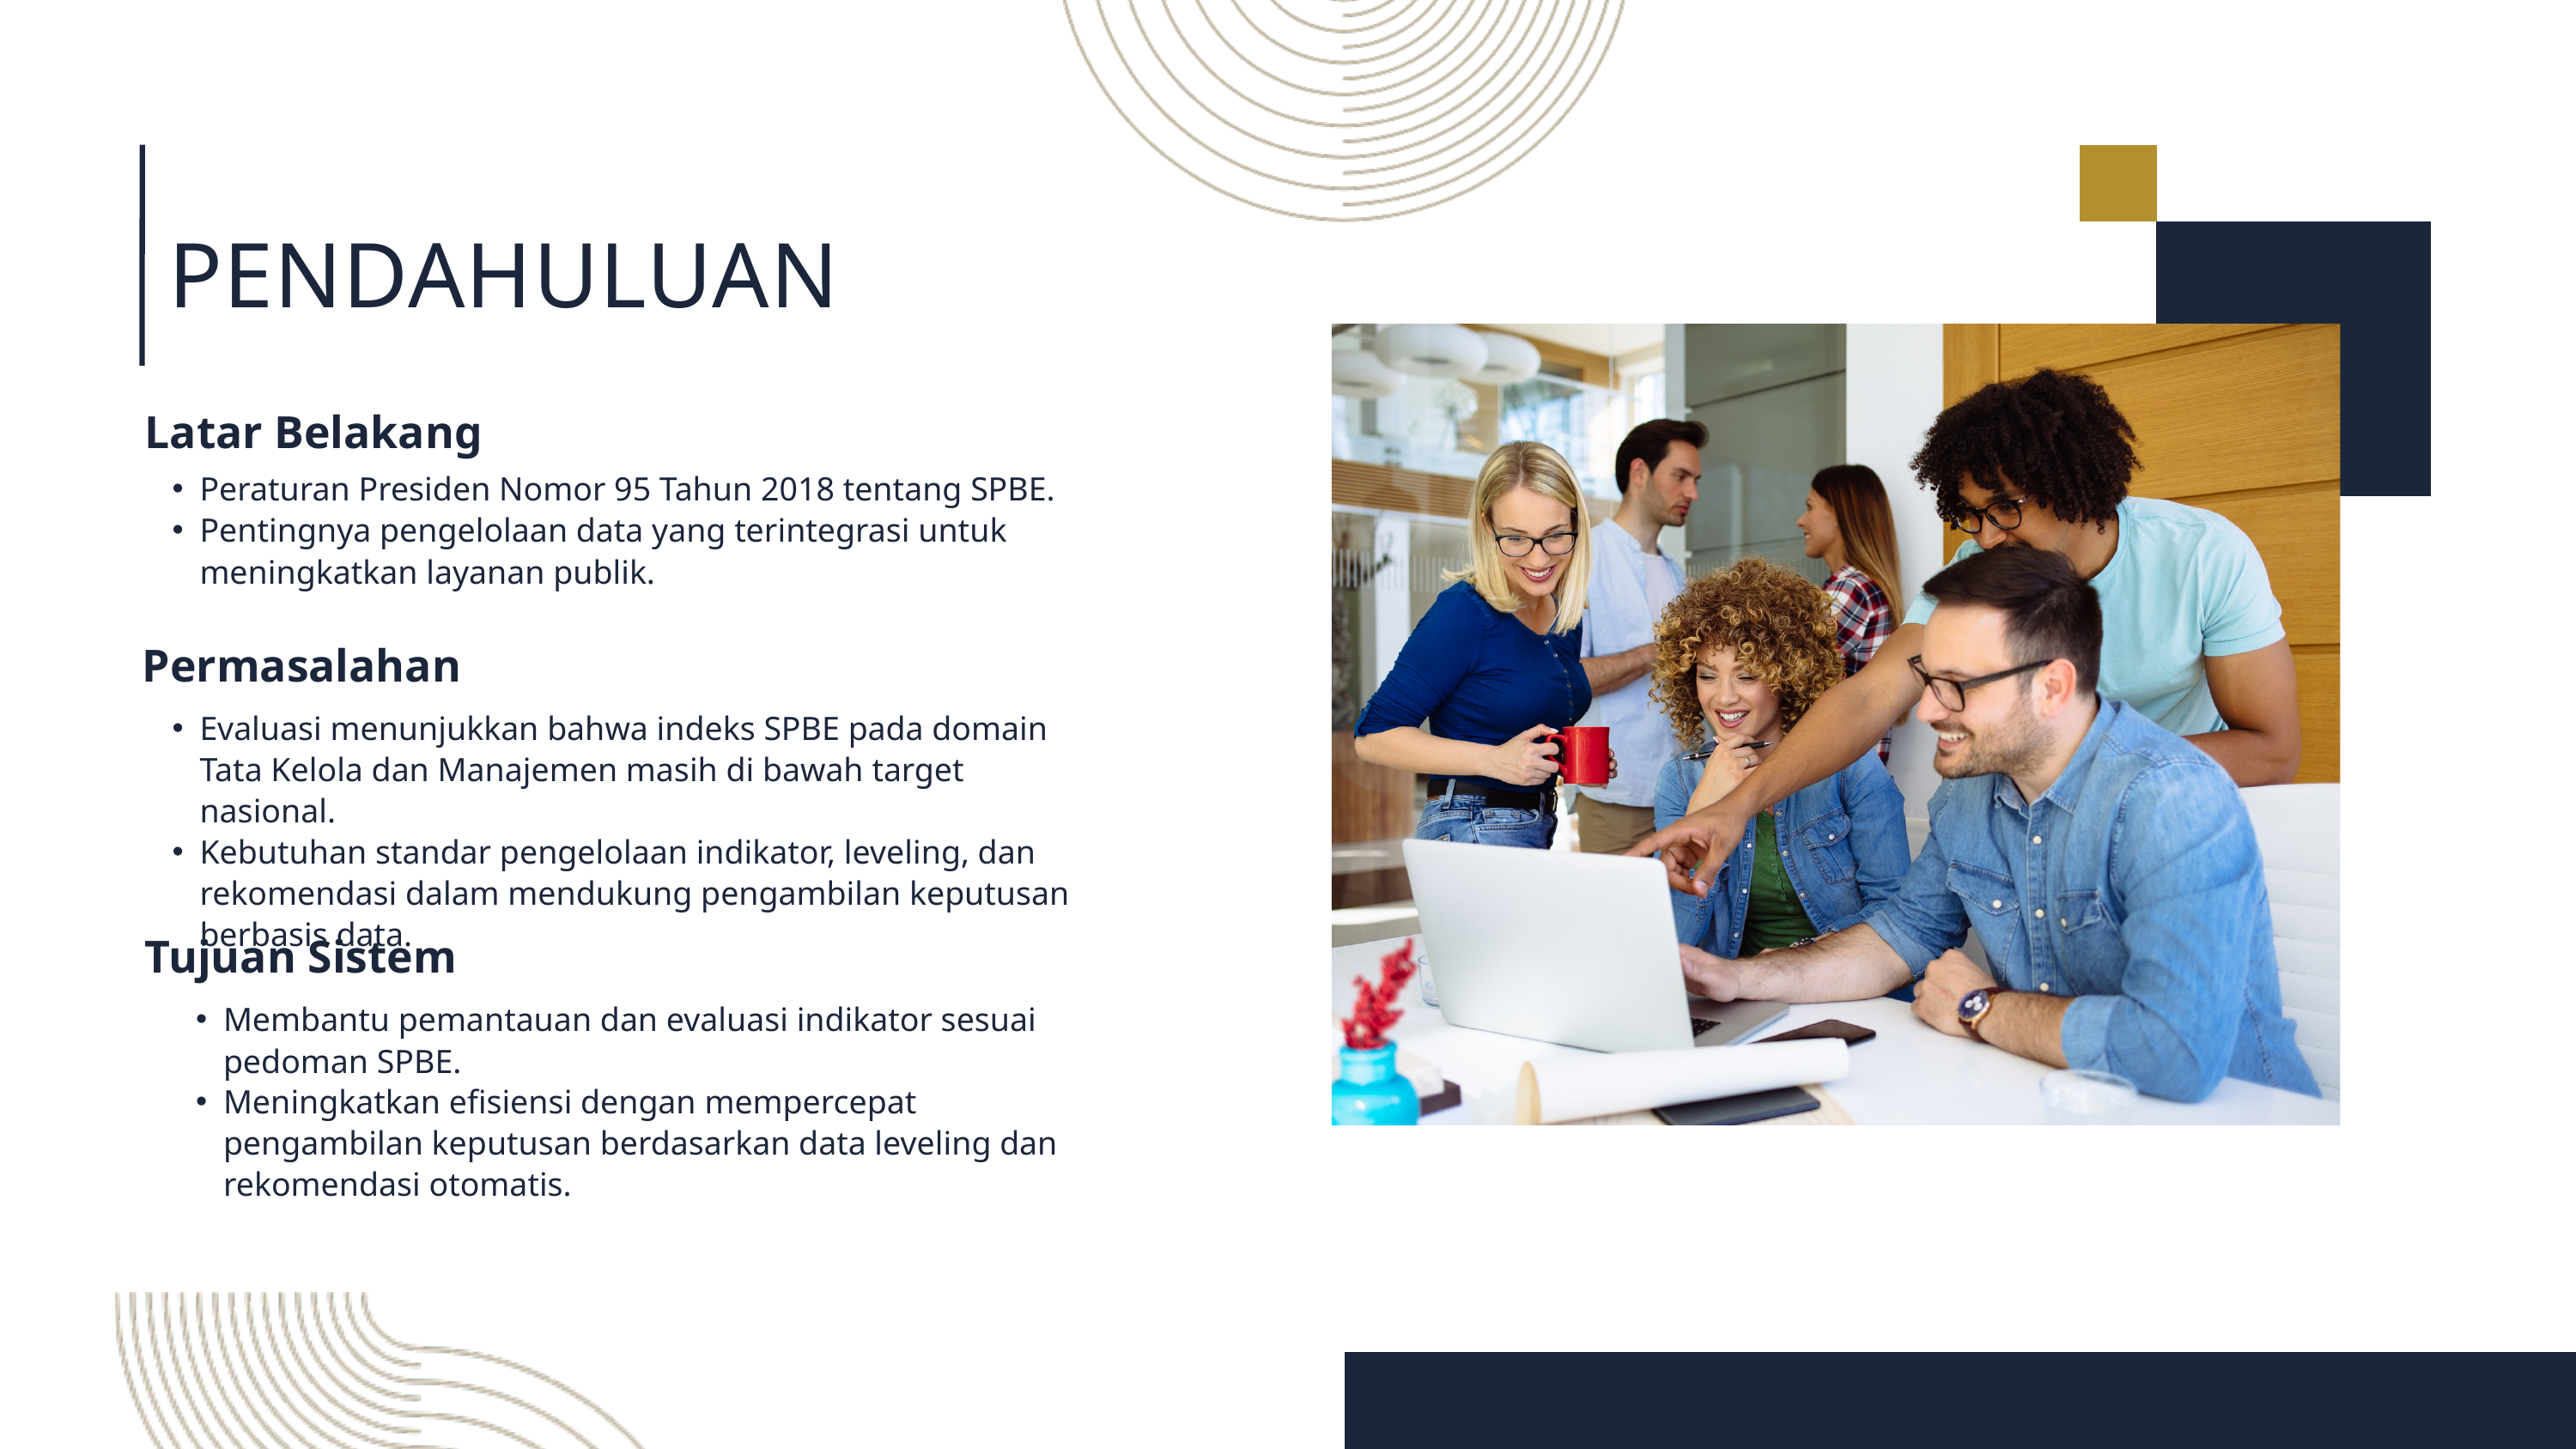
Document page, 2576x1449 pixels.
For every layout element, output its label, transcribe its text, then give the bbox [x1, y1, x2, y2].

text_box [1344, 1351, 2576, 1449]
text_box Latar Belakang [144, 400, 1006, 425]
text_box [1002, 0, 1686, 222]
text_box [2079, 144, 2157, 222]
text_box Permasalahan [142, 634, 1003, 691]
text_box [115, 1292, 1101, 1449]
text_box PENDAHULUAN [168, 211, 901, 326]
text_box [1331, 323, 2341, 1125]
text_box Membantu pemantauan dan evaluasi indikator sesuai pedoman SPBE. Meningkatkan efisiensi dengan mempercepat pengambilan keputusan berdasarkan data leveling dan rekomendasi otomatis. [168, 997, 1124, 1203]
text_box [2156, 221, 2432, 497]
text_box Peraturan Presiden Nomor 95 Tahun 2018 tentang SPBE. Pentingnya pengelolaan data yang terintegrasi untuk meningkatkan layanan publik. [144, 425, 1101, 632]
text_box Tujuan Sistem [144, 925, 1006, 983]
text_box Evaluasi menunjukkan bahwa indeks SPBE pada domain Tata Kelola dan Manajemen masih di bawah target nasional. Kebutuhan standar pengelolaan indikator, leveling, dan rekomendasi dalam mendukung pengambilan keputusan berbasis data. [144, 705, 1101, 953]
